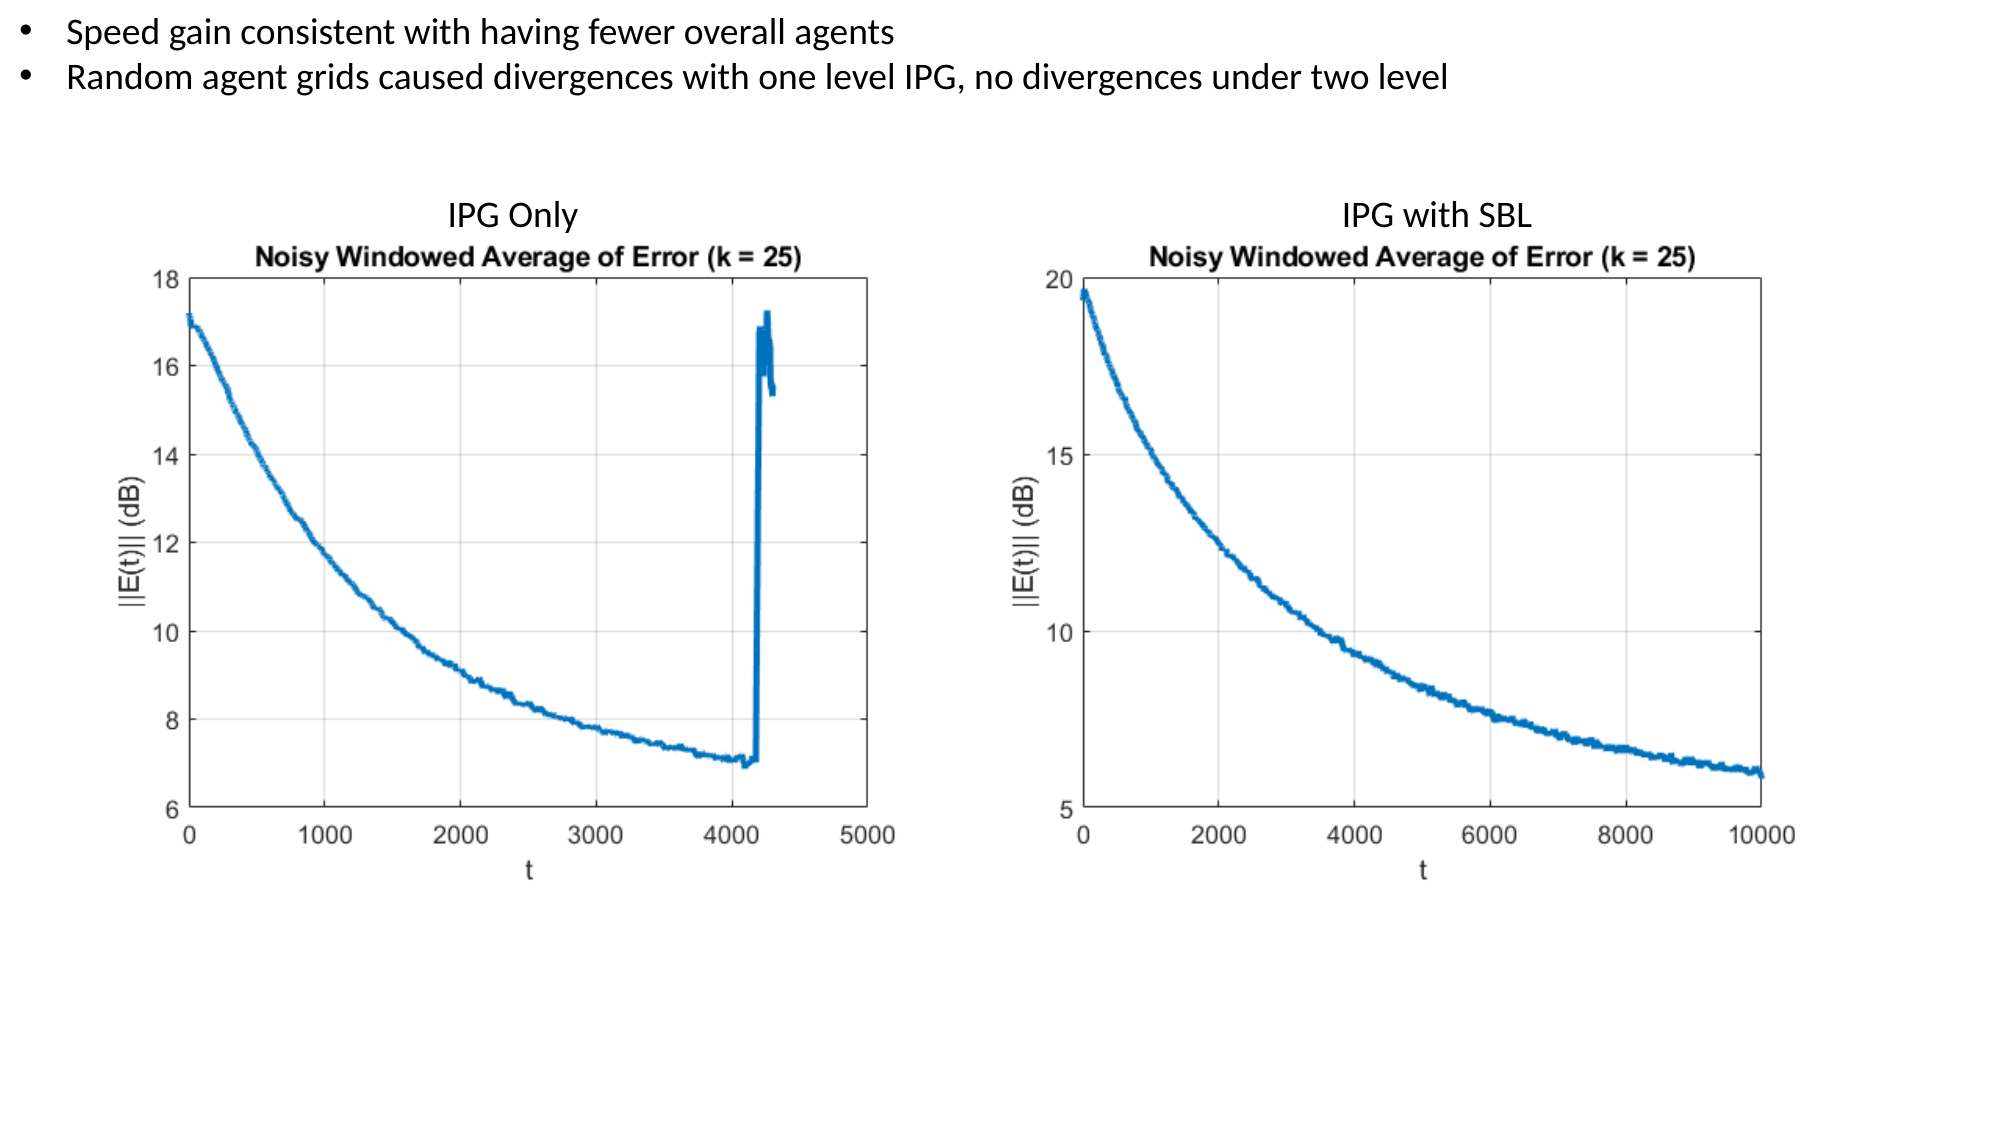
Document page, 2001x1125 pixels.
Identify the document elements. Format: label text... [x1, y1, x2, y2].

text_box IPG Only [432, 182, 594, 229]
picture [75, 229, 951, 886]
text_box Speed gain consistent with having fewer overall agents Random agent grids caused divergences with one level IPG, no divergences under two level [4, 0, 1466, 105]
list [969, 229, 1845, 886]
text_box IPG with SBL [1327, 182, 1548, 229]
